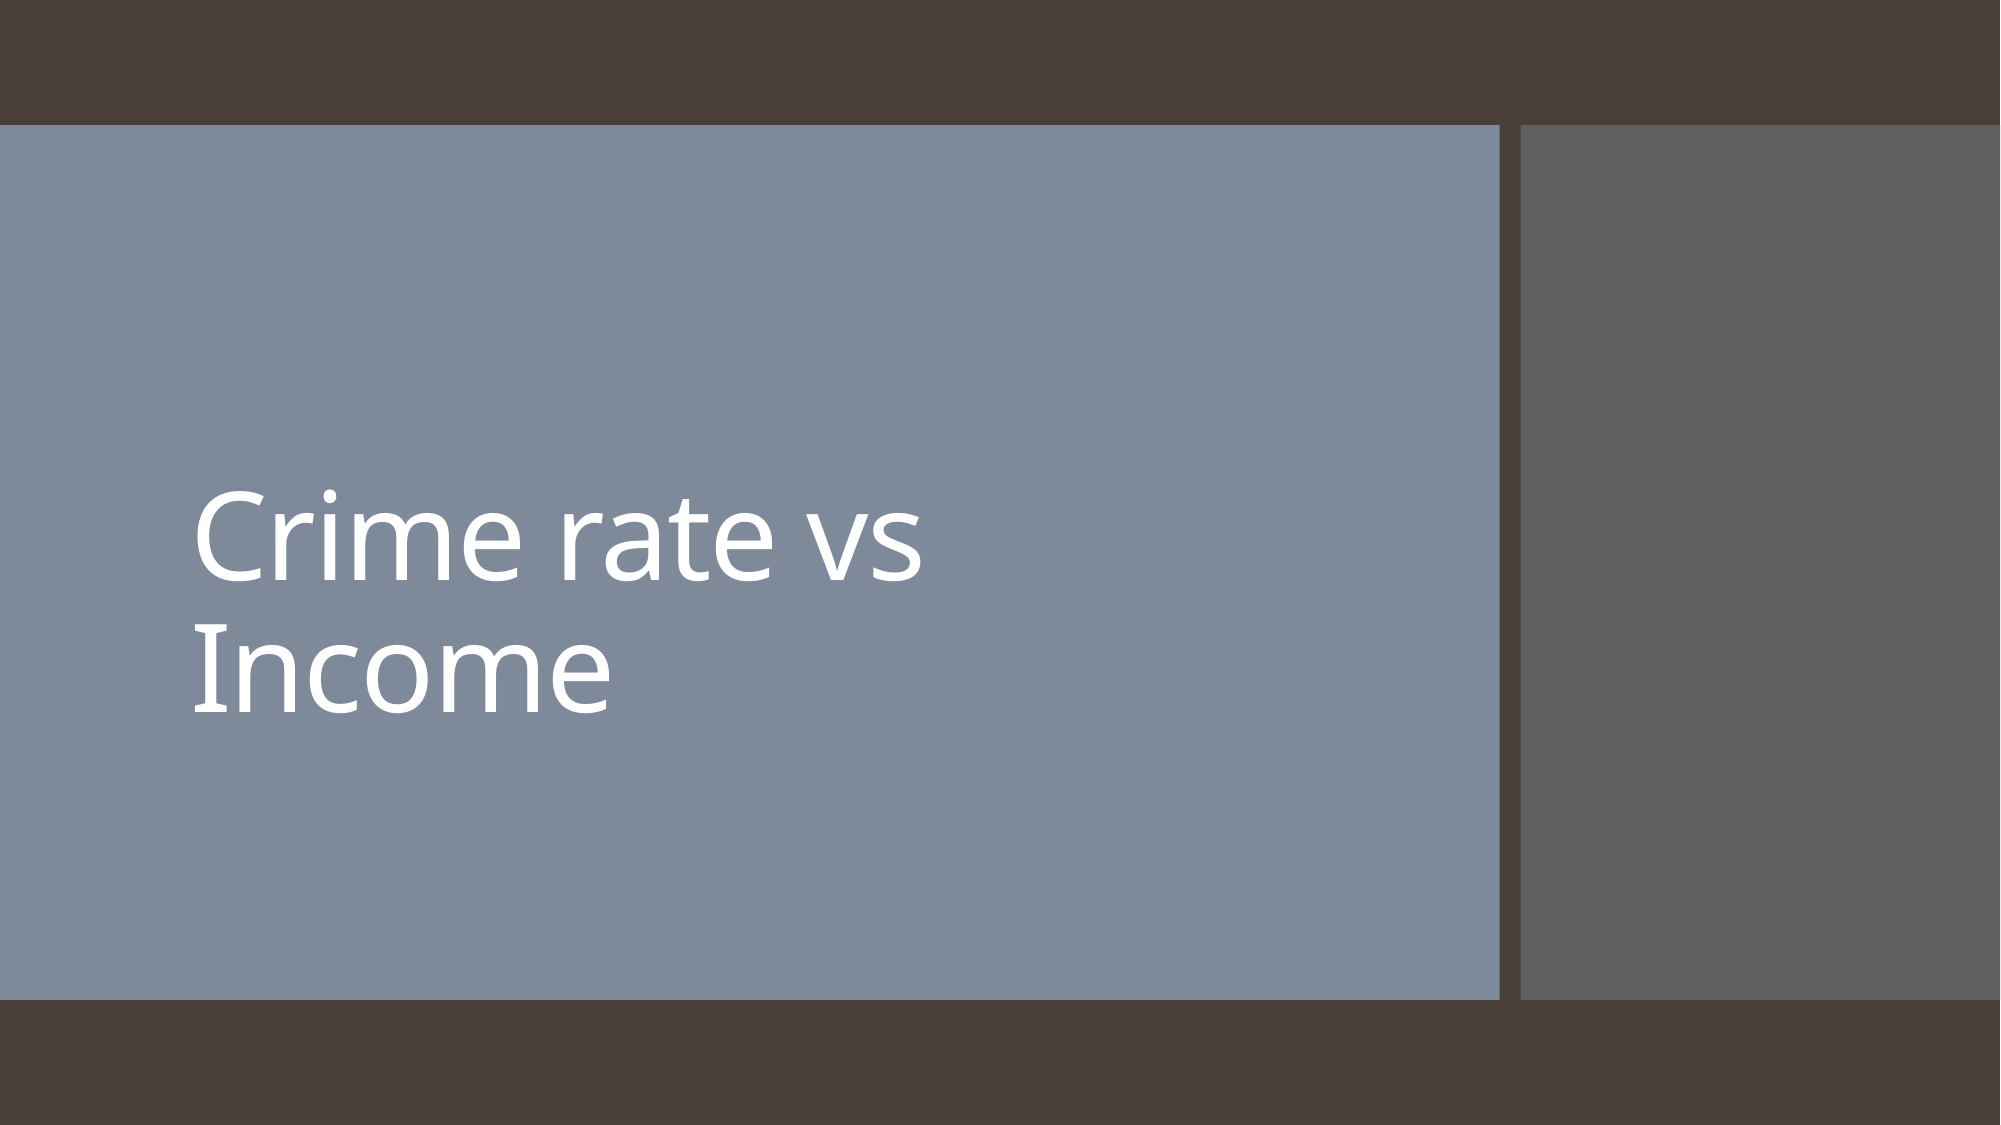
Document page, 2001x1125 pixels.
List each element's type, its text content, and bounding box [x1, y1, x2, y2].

title Crime rate vs Income [175, 213, 1376, 747]
